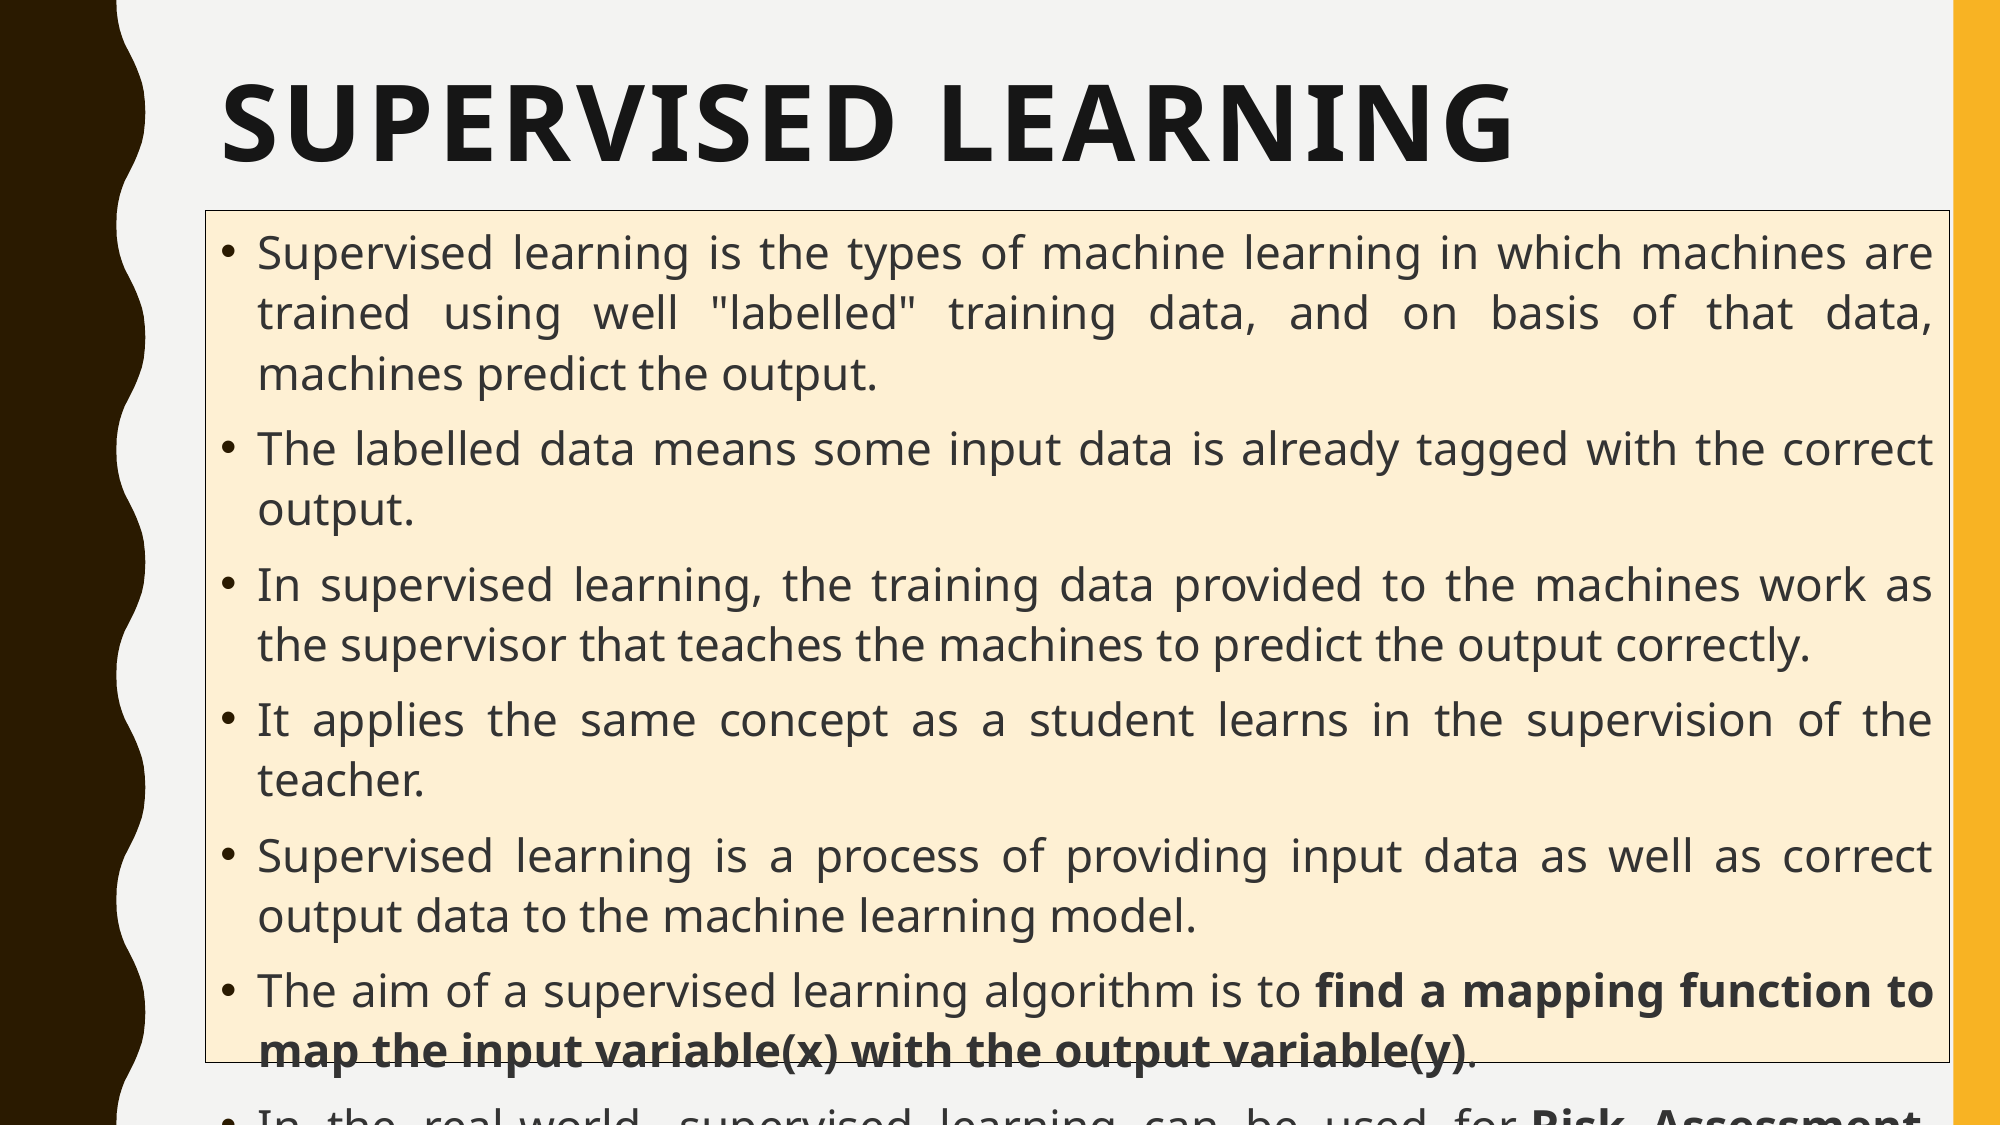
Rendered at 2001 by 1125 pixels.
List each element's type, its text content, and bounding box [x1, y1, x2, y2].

list Supervised learning is the types of machine learning in which machines are trained using well "labelled" training data, and on basis of that data, machines predict the output. The labelled data means some input data is already tagged with the correct output. In supervised learning, the training data provided to the machines work as the supervisor that teaches the machines to predict the output correctly. It applies the same concept as a student learns in the supervision of the teacher. Supervised learning is a process of providing input data as well as correct output data to the machine learning model. The aim of a supervised learning algorithm is to find a mapping function to map the input variable(x) with the output variable(y). In the real-world, supervised learning can be used for Risk Assessment, Image classification, Fraud Detection, spam filtering, etc. [205, 210, 1950, 1063]
title Supervised learning [205, 62, 1875, 210]
